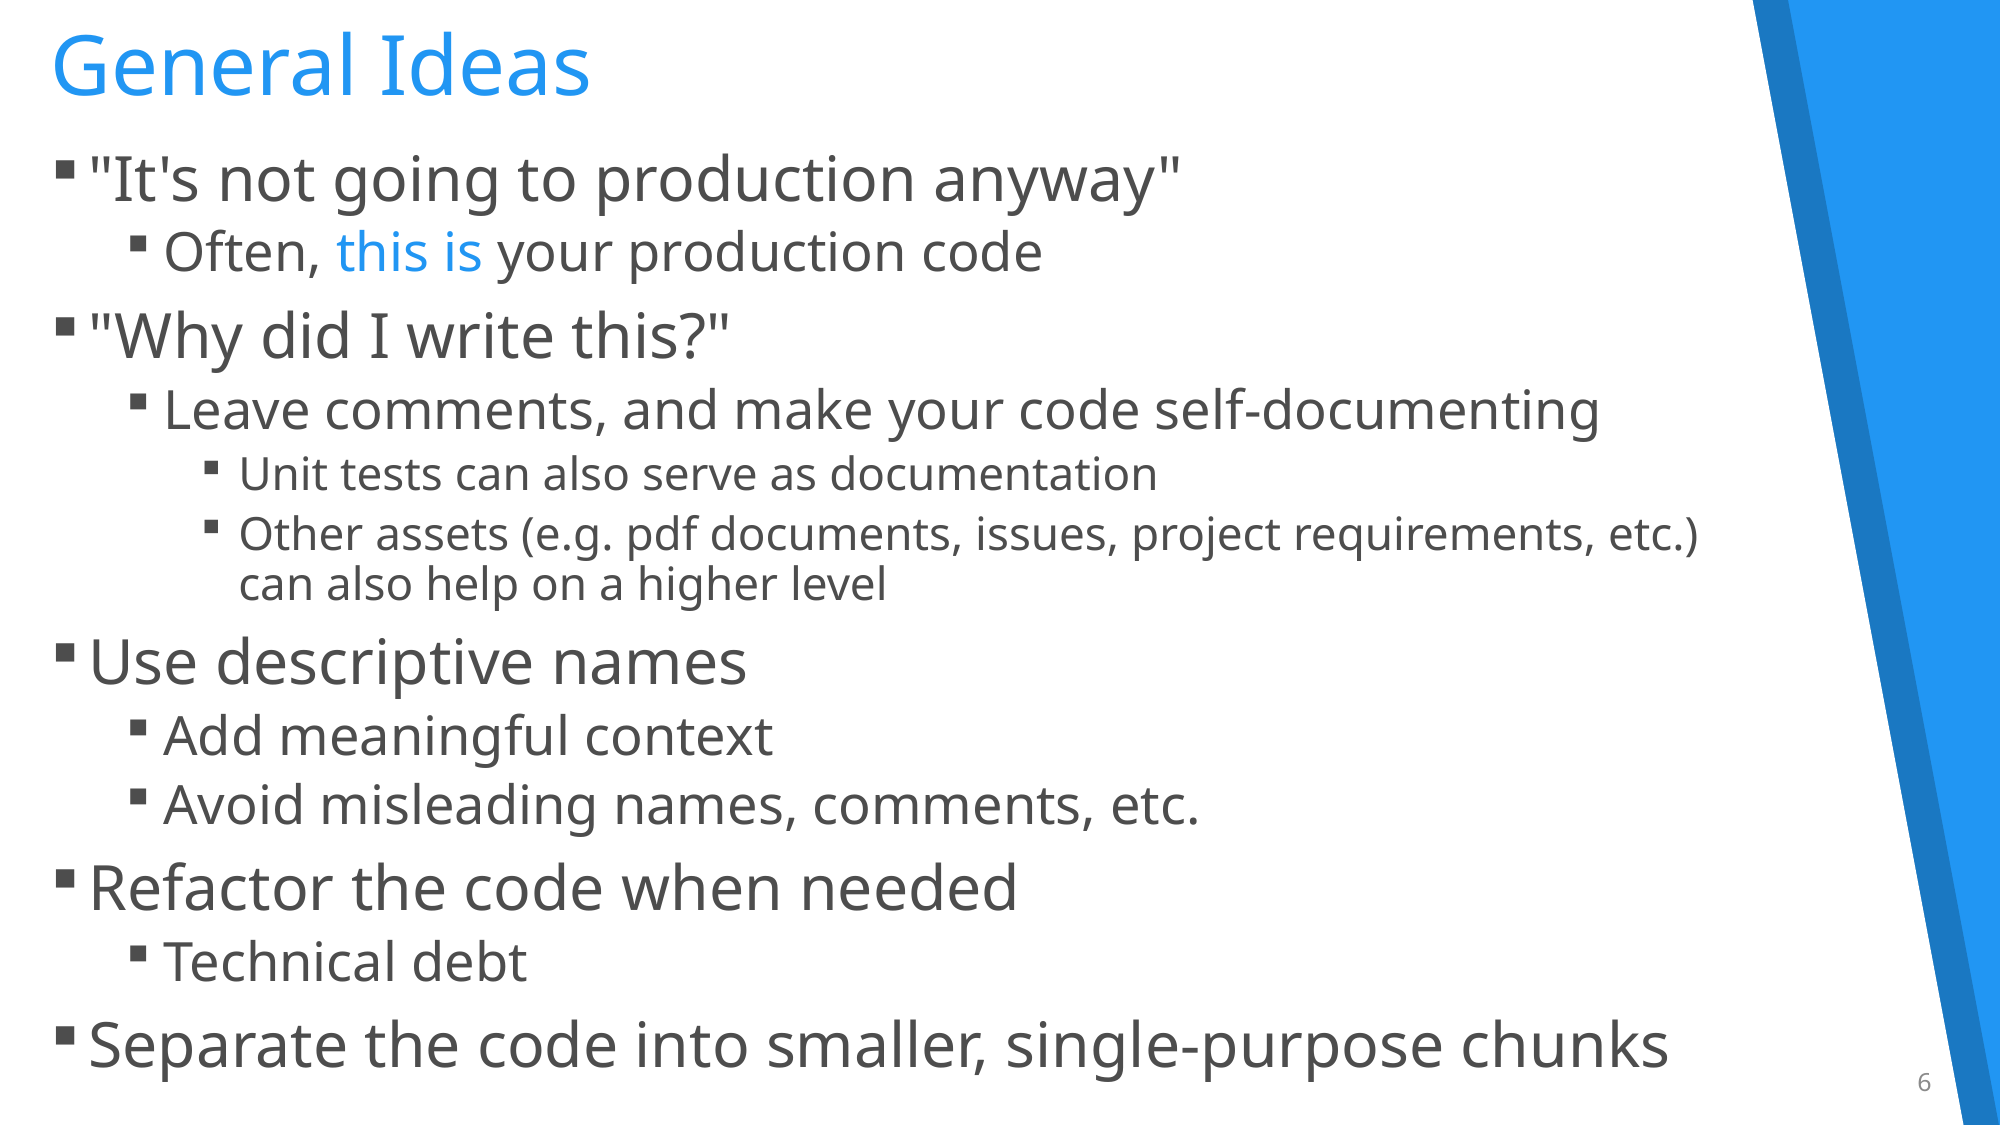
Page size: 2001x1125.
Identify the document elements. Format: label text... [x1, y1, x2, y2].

title General Ideas [35, 0, 1959, 137]
list "It's not going to production anyway" Often, this is your production code "Why did I write this?" Leave comments, and make your code self-documenting Unit tests can also serve as documentation Other assets (e.g. pdf documents, issues, project requirements, etc.) can also help on a higher level Use descriptive names Add meaningful context Avoid misleading names, comments, etc. Refactor the code when needed Technical debt Separate the code into smaller, single-purpose chunks [35, 139, 1959, 1103]
slide_number 6 [1877, 1053, 1947, 1114]
